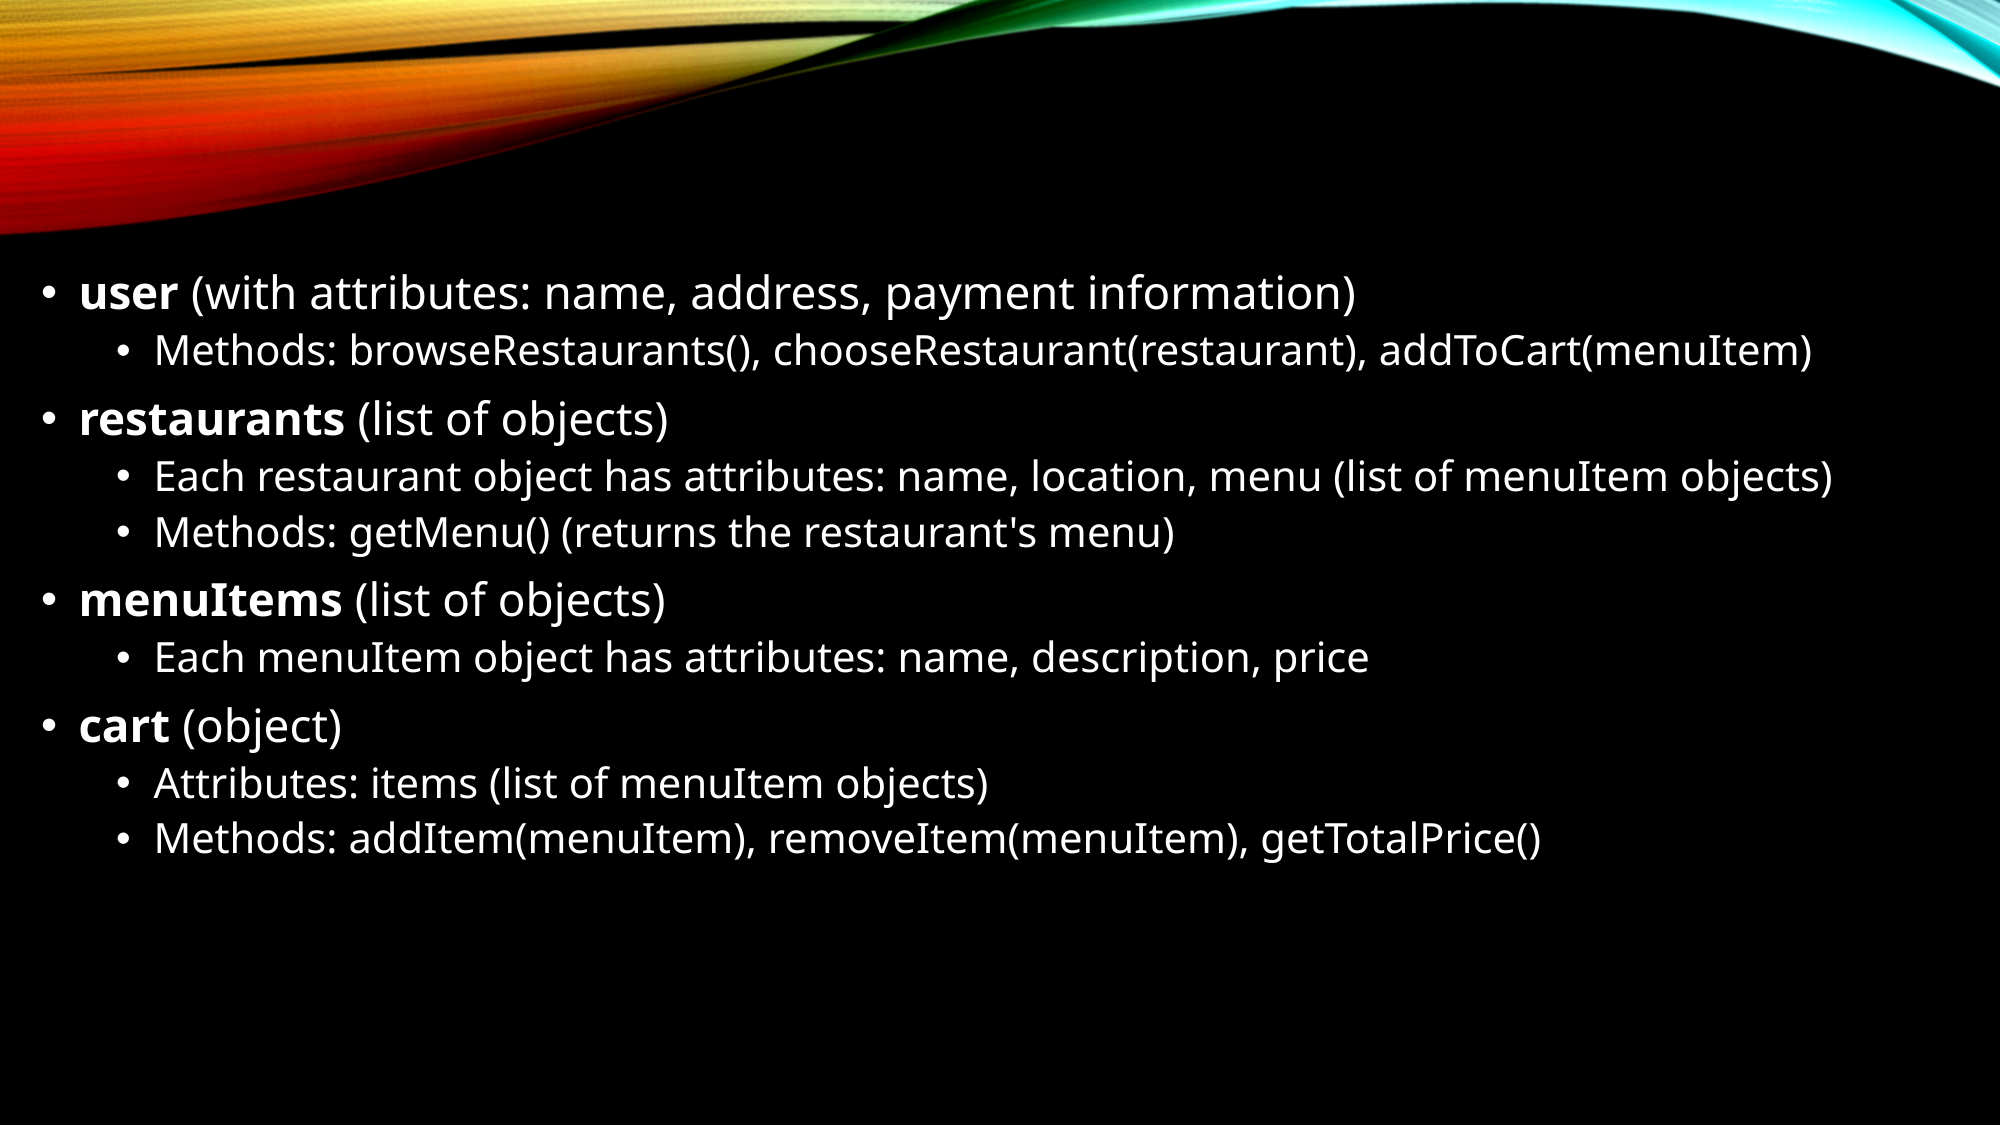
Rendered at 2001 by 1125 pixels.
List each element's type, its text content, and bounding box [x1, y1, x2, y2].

list user (with attributes: name, address, payment information) Methods: browseRestaurants(), chooseRestaurant(restaurant), addToCart(menuItem) restaurants (list of objects) Each restaurant object has attributes: name, location, menu (list of menuItem objects) Methods: getMenu() (returns the restaurant's menu) menuItems (list of objects) Each menuItem object has attributes: name, description, price cart (object) Attributes: items (list of menuItem objects) Methods: addItem(menuItem), removeItem(menuItem), getTotalPrice() [26, 262, 1978, 1027]
picture [0, 0, 2000, 237]
